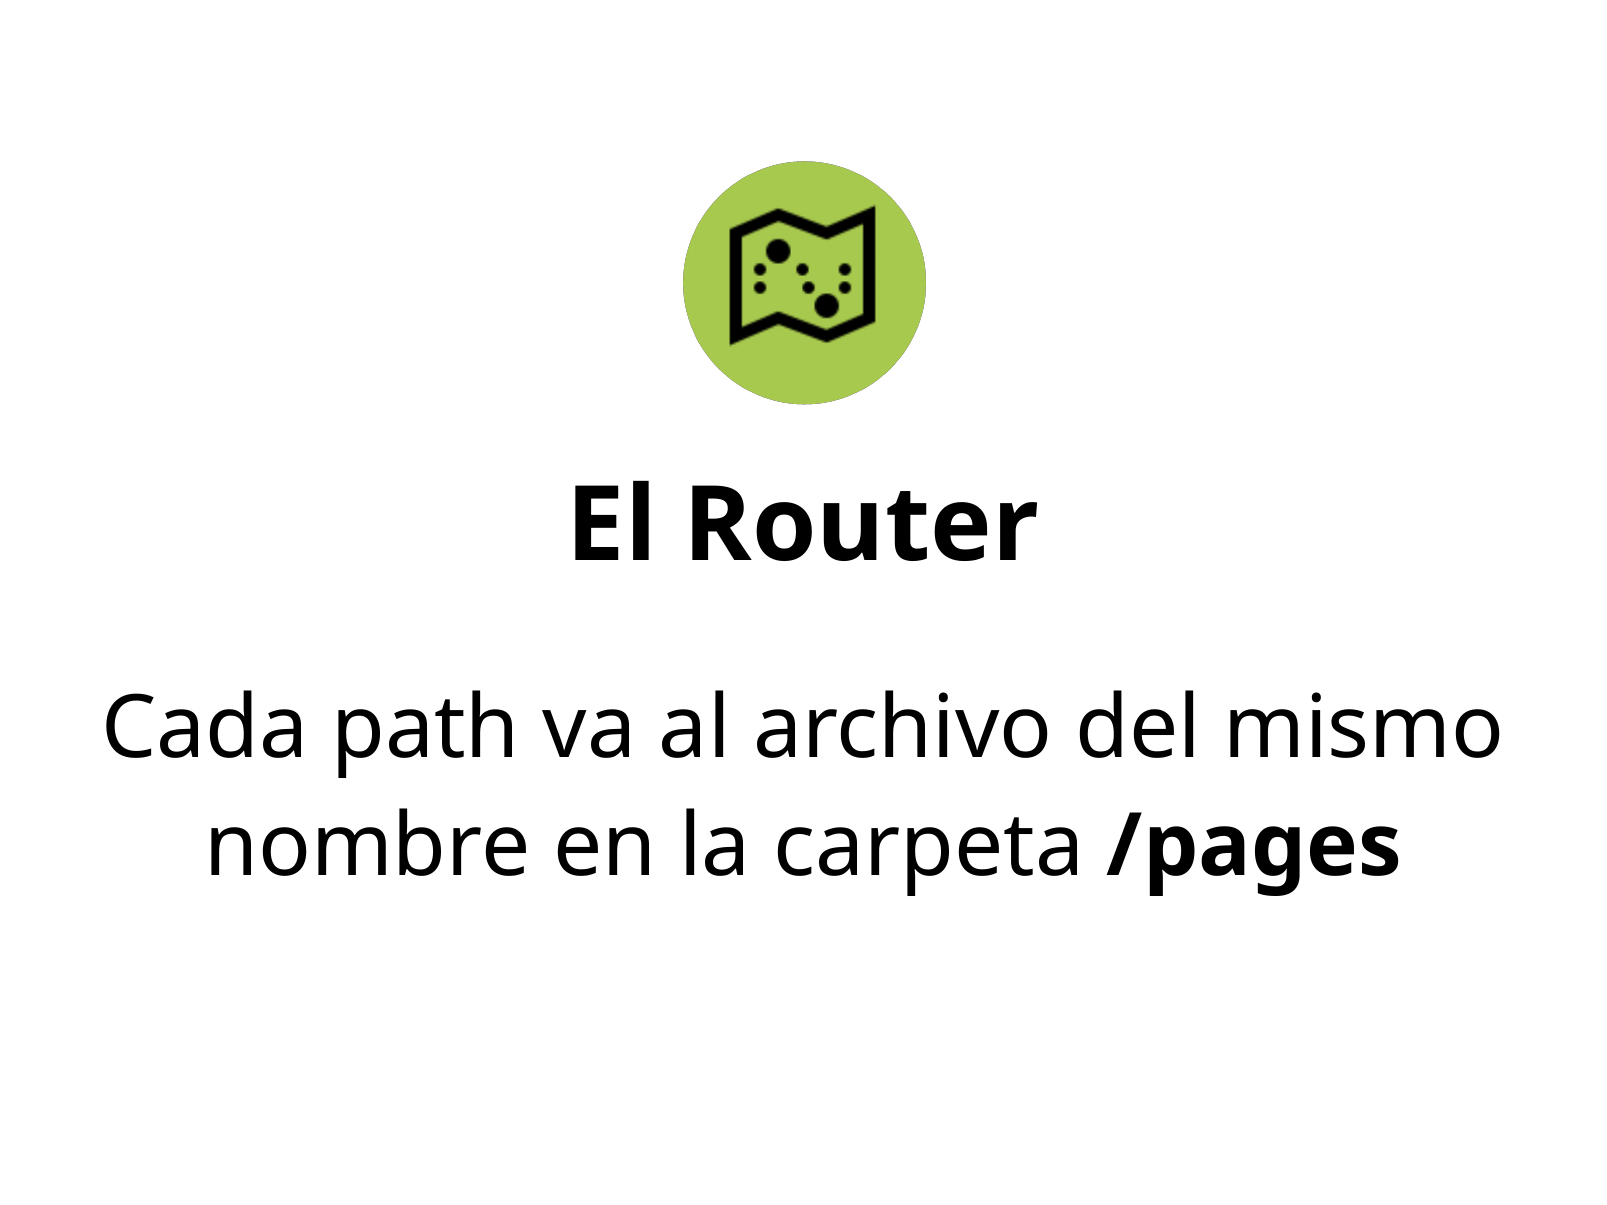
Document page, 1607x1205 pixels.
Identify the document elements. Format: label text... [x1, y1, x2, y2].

title El Router [131, 459, 1475, 630]
subtitle Cada path va al archivo del mismo nombre en la carpeta /pages [51, 671, 1555, 864]
picture [680, 159, 926, 405]
